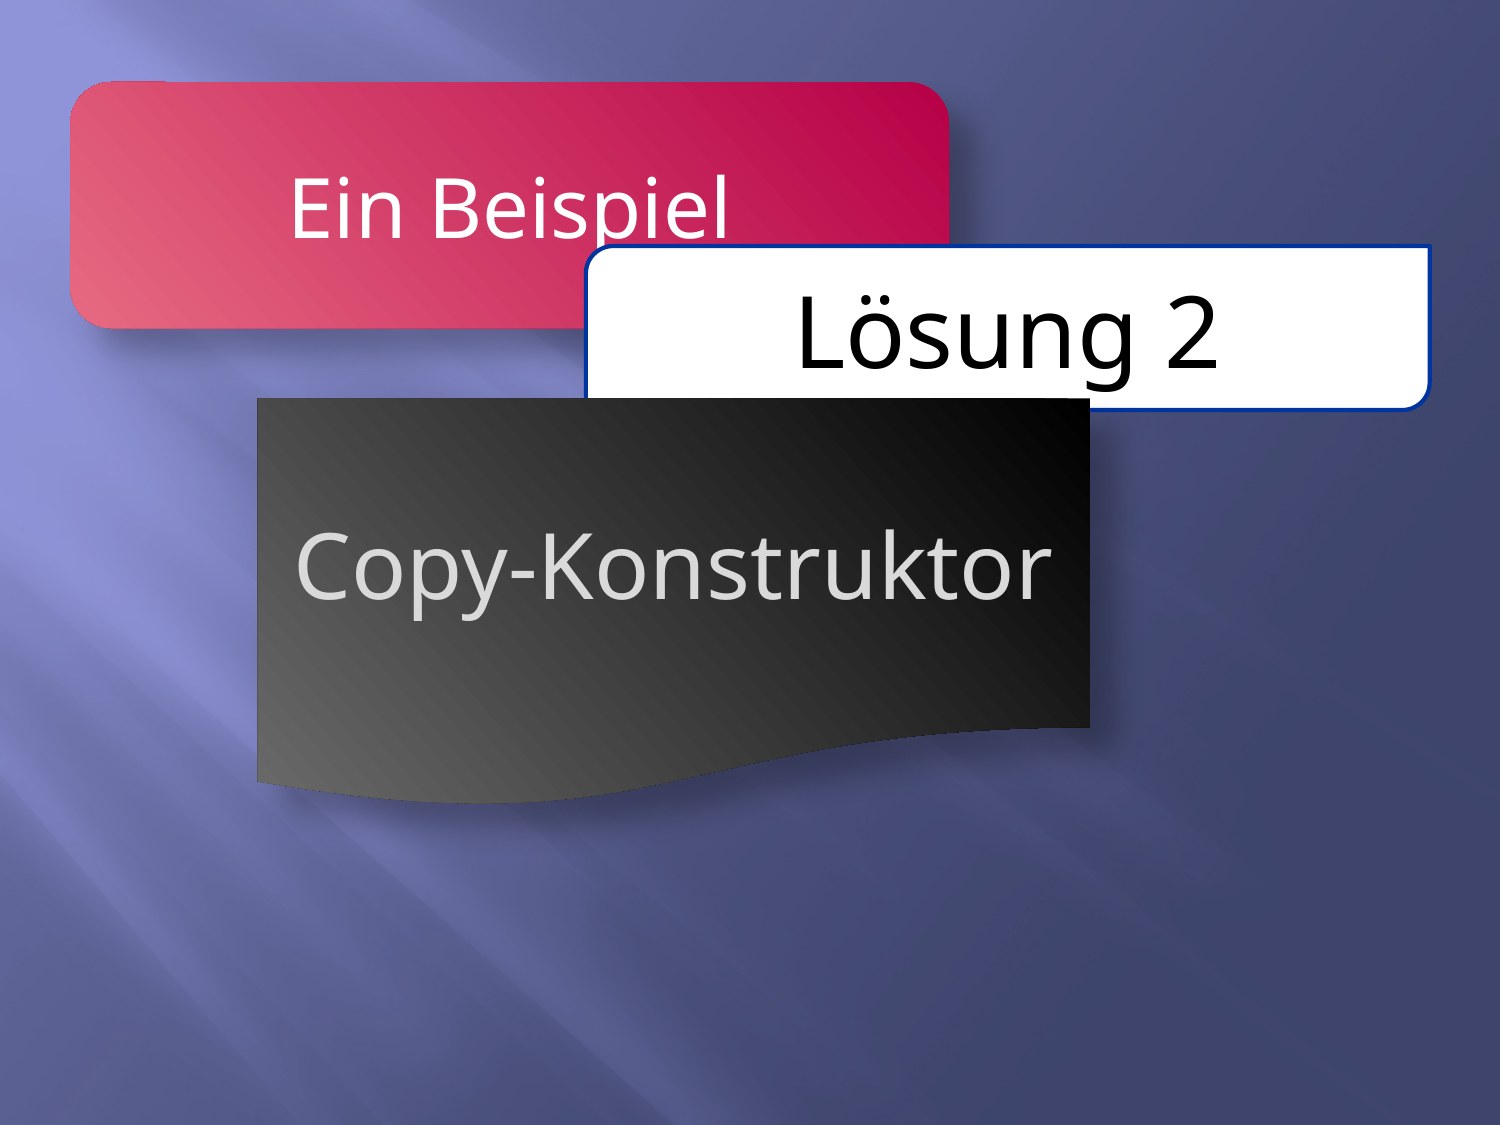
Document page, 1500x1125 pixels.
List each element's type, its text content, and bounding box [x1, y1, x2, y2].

text_box Lösung 2 [583, 243, 1432, 413]
text_box Copy-Konstruktor [257, 398, 1090, 804]
text_box Ein Beispiel [70, 81, 950, 329]
